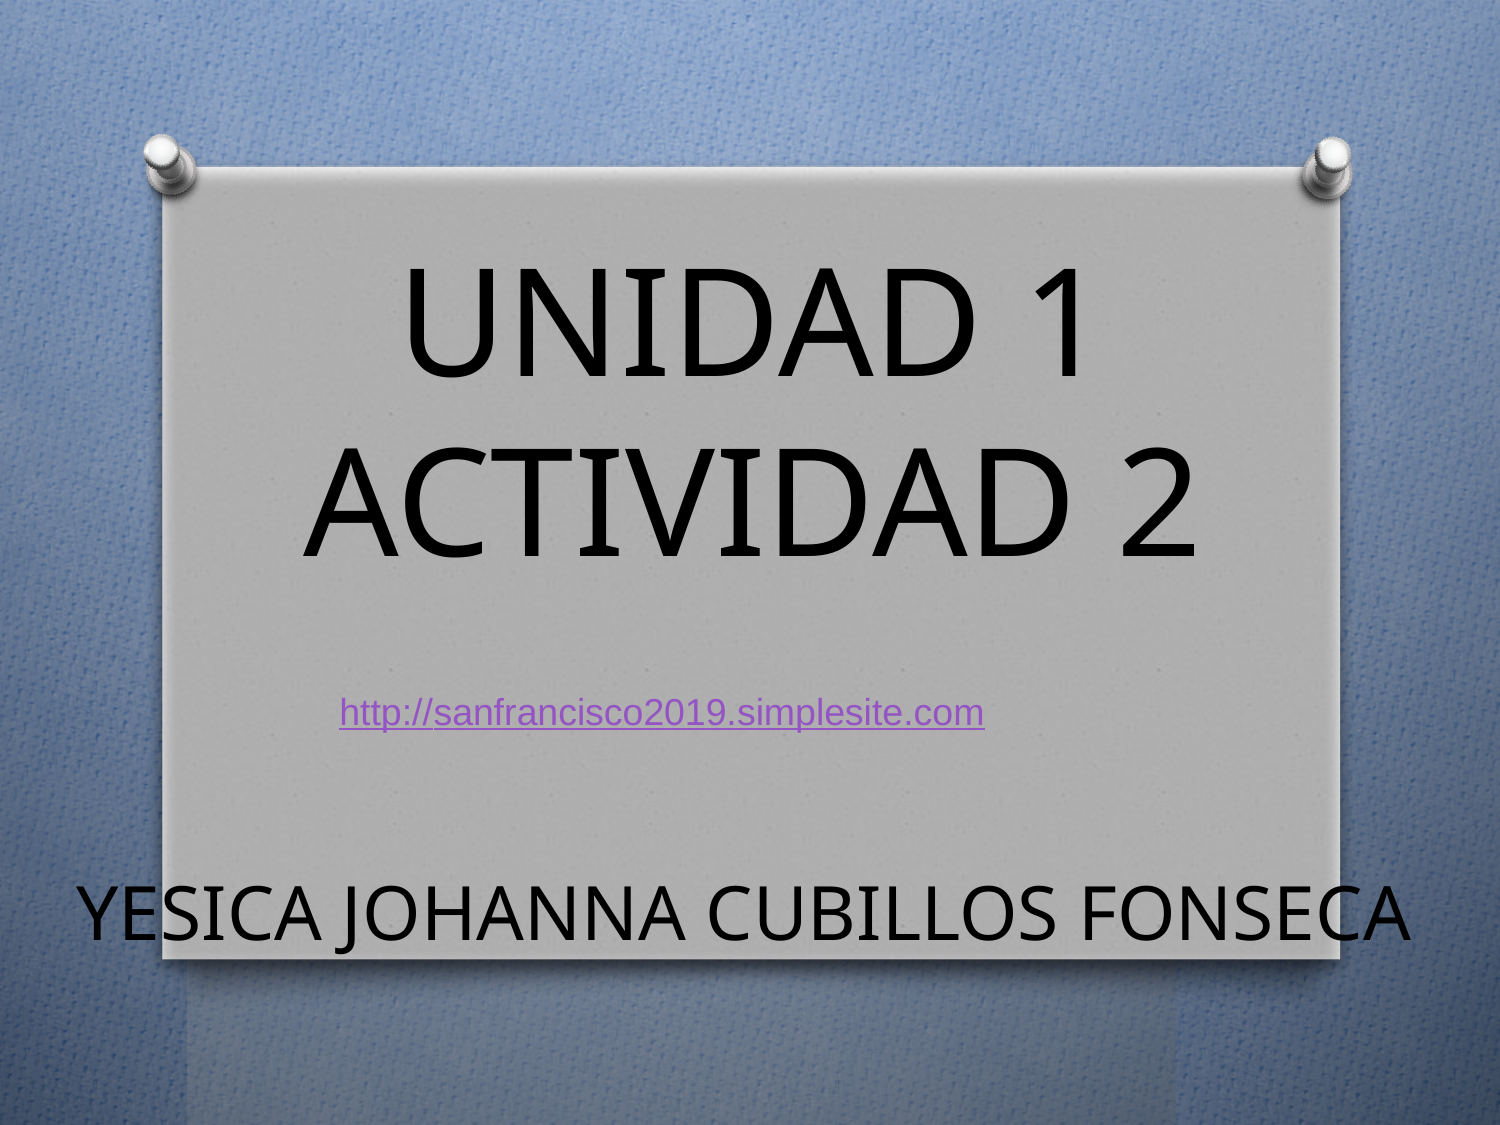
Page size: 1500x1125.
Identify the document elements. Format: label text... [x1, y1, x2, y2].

text_box YESICA JOHANNA CUBILLOS FONSECA [0, 857, 1495, 963]
title UNIDAD 1 ACTIVIDAD 2 [283, 294, 1223, 595]
picture [1274, 109, 1396, 230]
text_box http://sanfrancisco2019.simplesite.com [324, 680, 1199, 786]
picture [112, 100, 235, 224]
